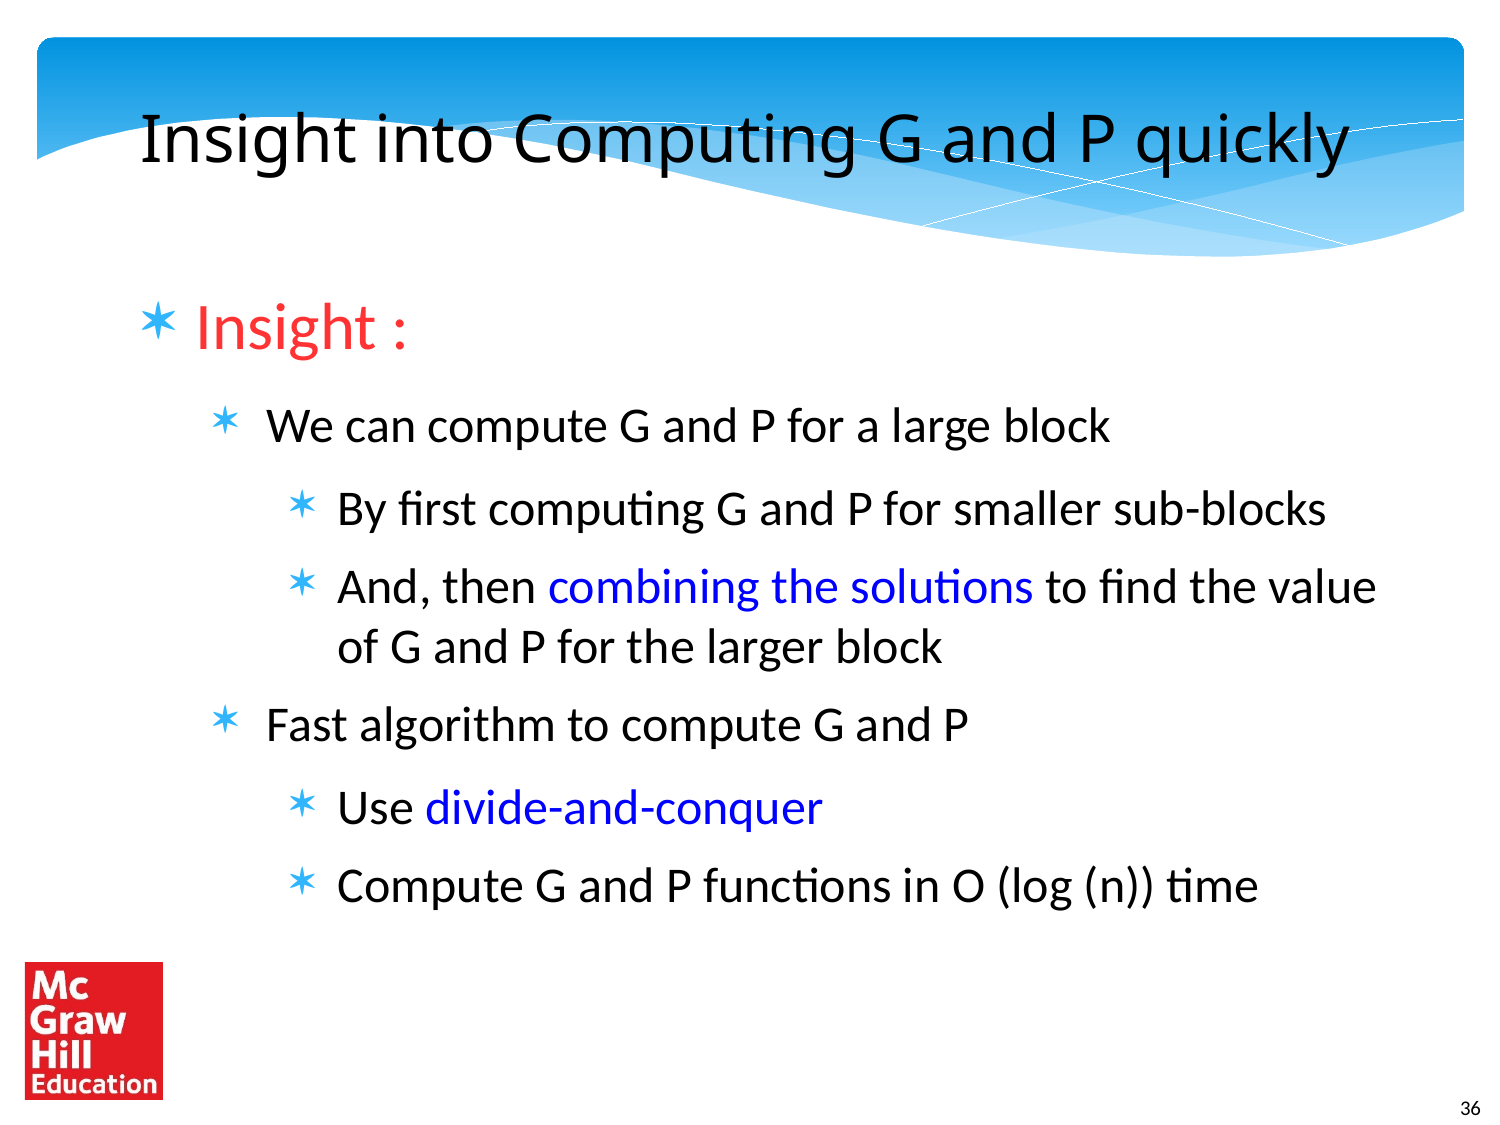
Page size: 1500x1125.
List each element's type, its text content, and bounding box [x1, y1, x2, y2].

picture [24, 962, 163, 1100]
list Insight : We can compute G and P for a large block By first computing G and P for smaller sub-blocks And, then combining the solutions to find the value of G and P for the larger block Fast algorithm to compute G and P Use divide-and-conquer Compute G and P functions in O (log (n)) time [125, 282, 1383, 1025]
title Insight into Computing G and P quickly [137, 58, 1355, 213]
